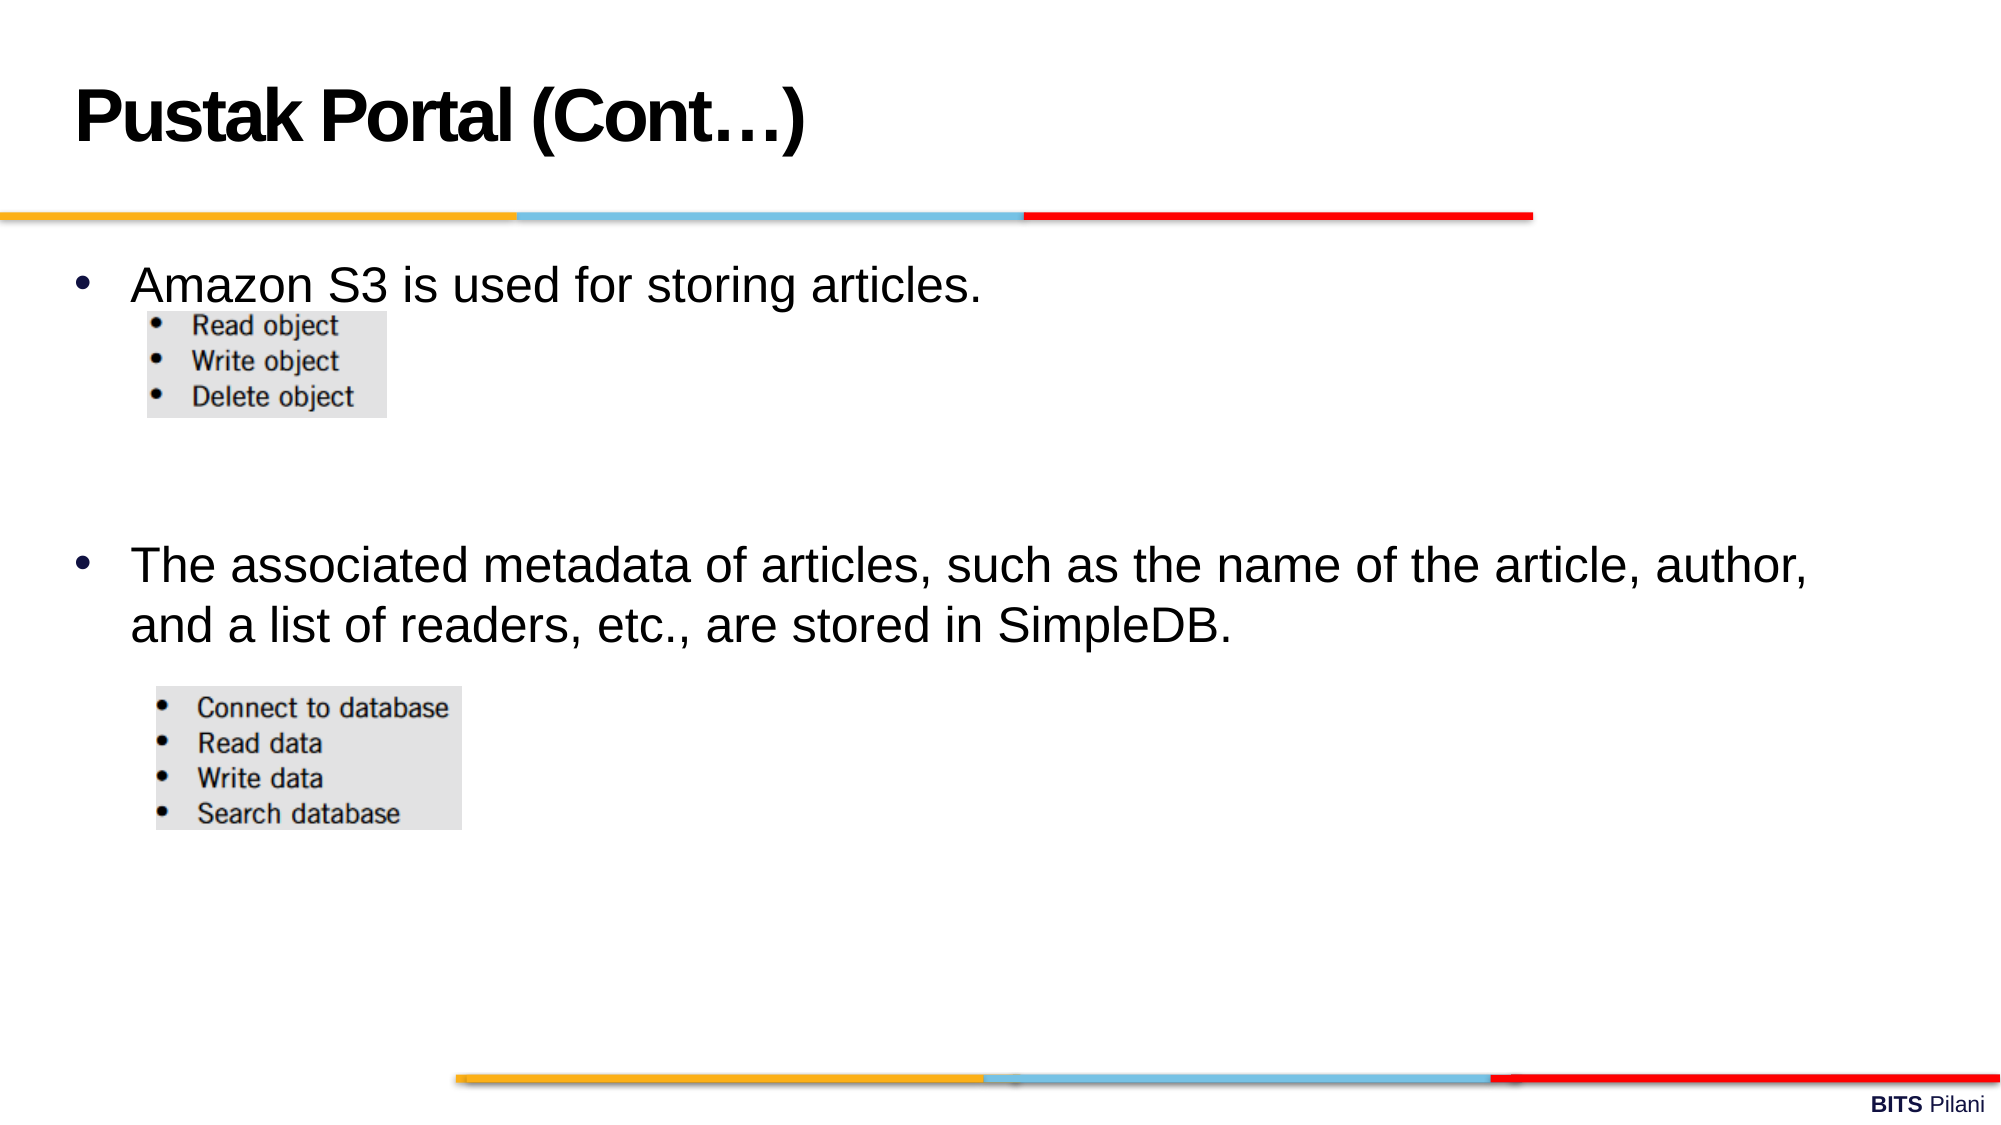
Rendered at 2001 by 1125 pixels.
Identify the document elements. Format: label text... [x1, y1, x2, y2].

picture [147, 311, 387, 419]
picture [156, 685, 462, 831]
list Amazon S3 is used for storing articles. The associated metadata of articles, such as the name of the article, author, and a list of readers, etc., are stored in SimpleDB. [66, 244, 1868, 988]
list Pustak Portal (Cont…) [66, 24, 1806, 213]
